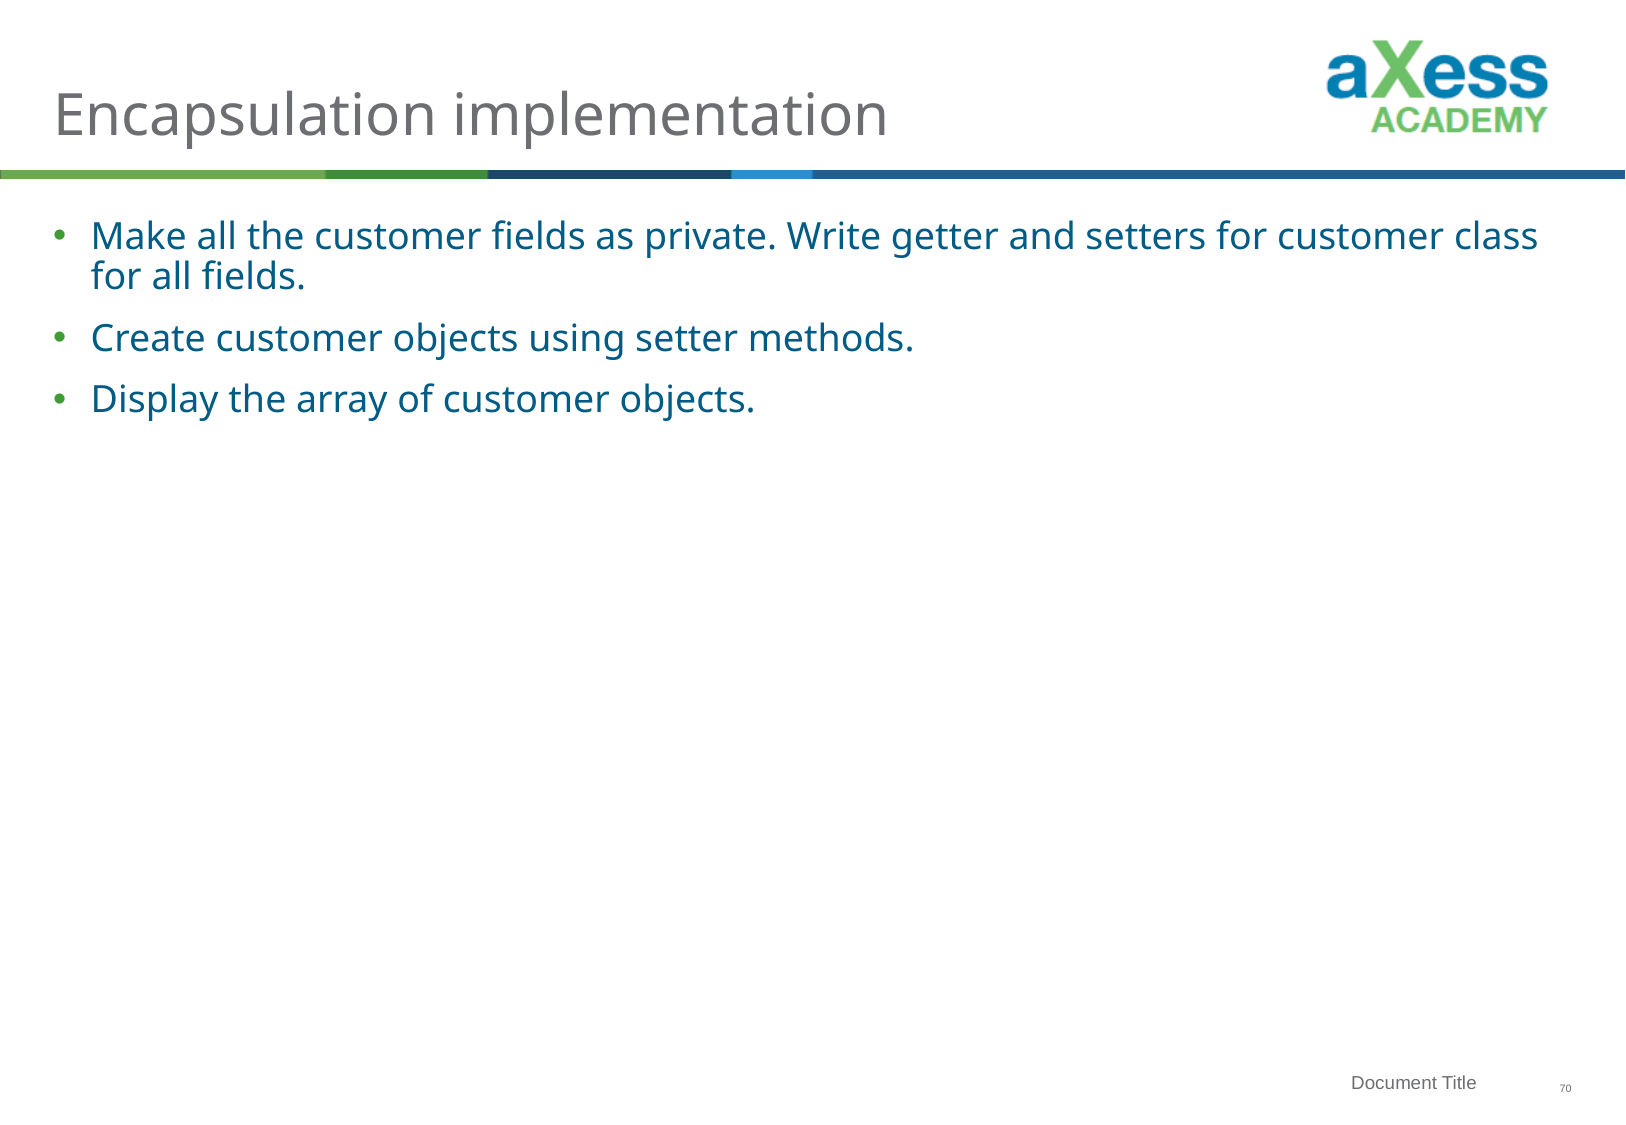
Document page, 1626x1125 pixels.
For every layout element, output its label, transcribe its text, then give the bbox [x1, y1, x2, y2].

picture [1288, 30, 1574, 147]
picture [0, 170, 1625, 179]
title Encapsulation implementation [53, 32, 1573, 148]
list Make all the customer fields as private. Write getter and setters for customer class for all fields. Create customer objects using setter methods. Display the array of customer objects. [53, 217, 1573, 1013]
